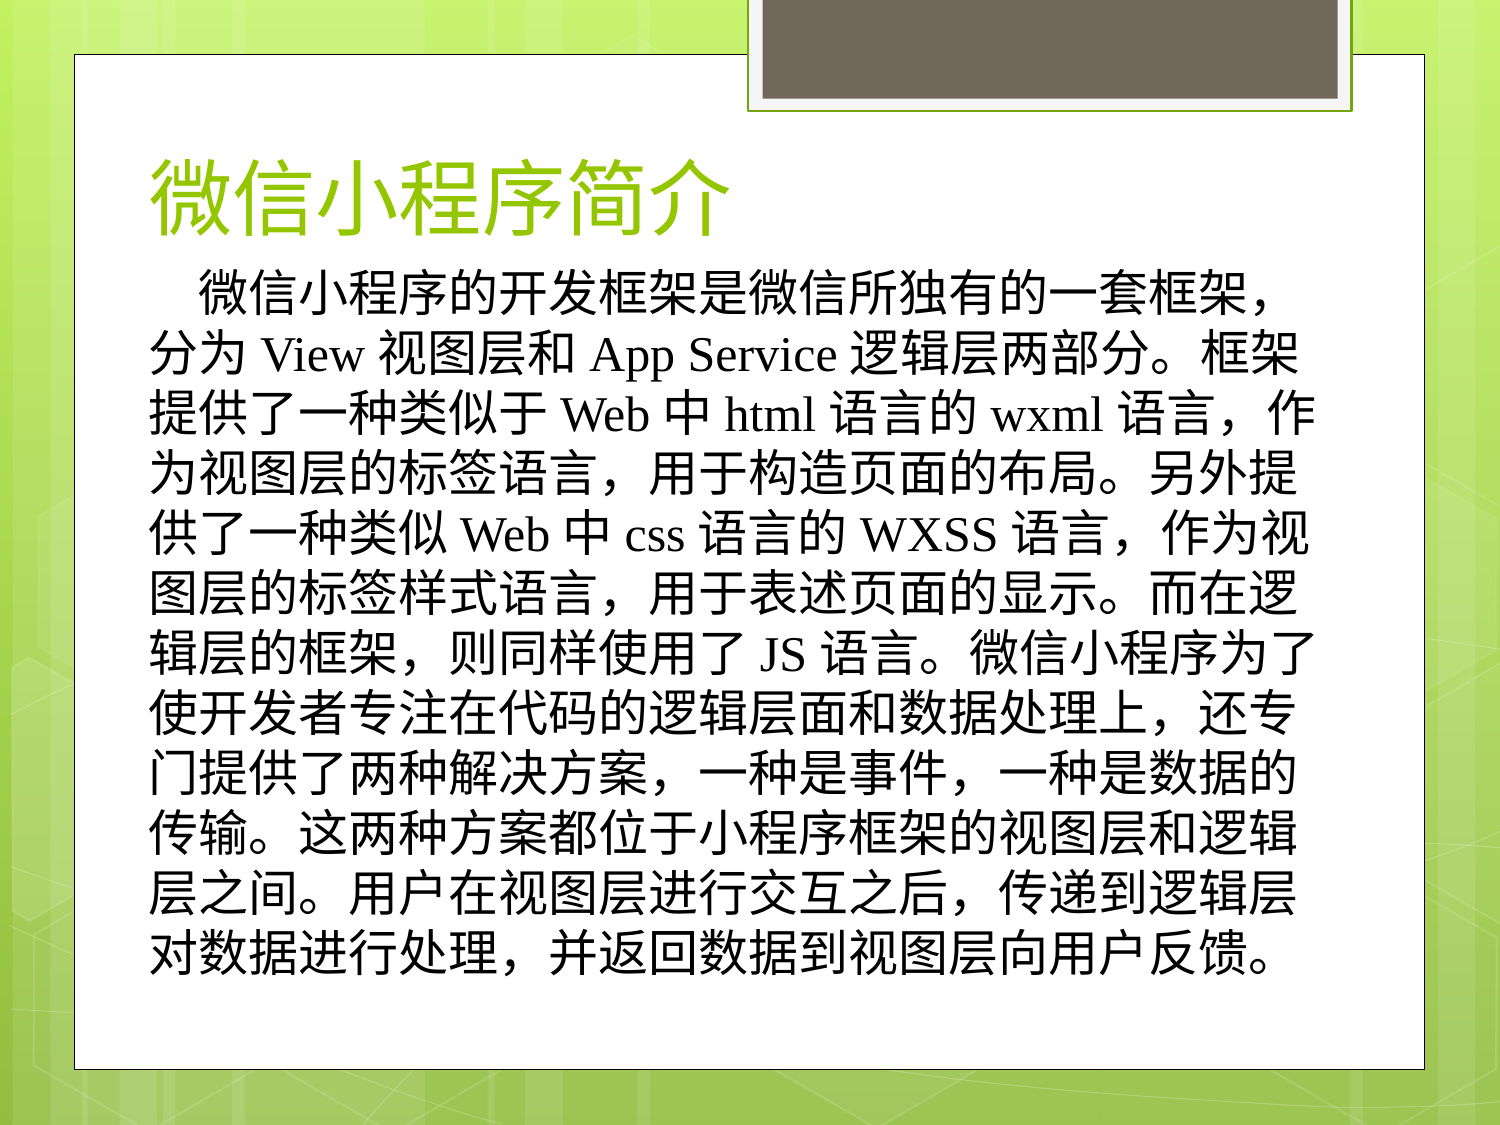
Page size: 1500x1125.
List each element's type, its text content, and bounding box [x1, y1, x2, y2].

title 微信小程序简介 [76, 66, 1229, 254]
text_box 微信小程序的开发框架是微信所独有的一套框架，分为View视图层和App Service逻辑层两部分。框架提供了一种类似于Web中html语言的wxml语言，作为视图层的标签语言，用于构造页面的布局。另外提供了一种类似Web中css语言的WXSS语言，作为视图层的标签样式语言，用于表述页面的显示。而在逻辑层的框架，则同样使用了JS语言。微信小程序为了使开发者专注在代码的逻辑层面和数据处理上，还专门提供了两种解决方案，一种是事件，一种是数据的传输。这两种方案都位于小程序框架的视图层和逻辑层之间。用户在视图层进行交互之后，传递到逻辑层对数据进行处理，并返回数据到视图层向用户反馈。 [133, 253, 1359, 989]
